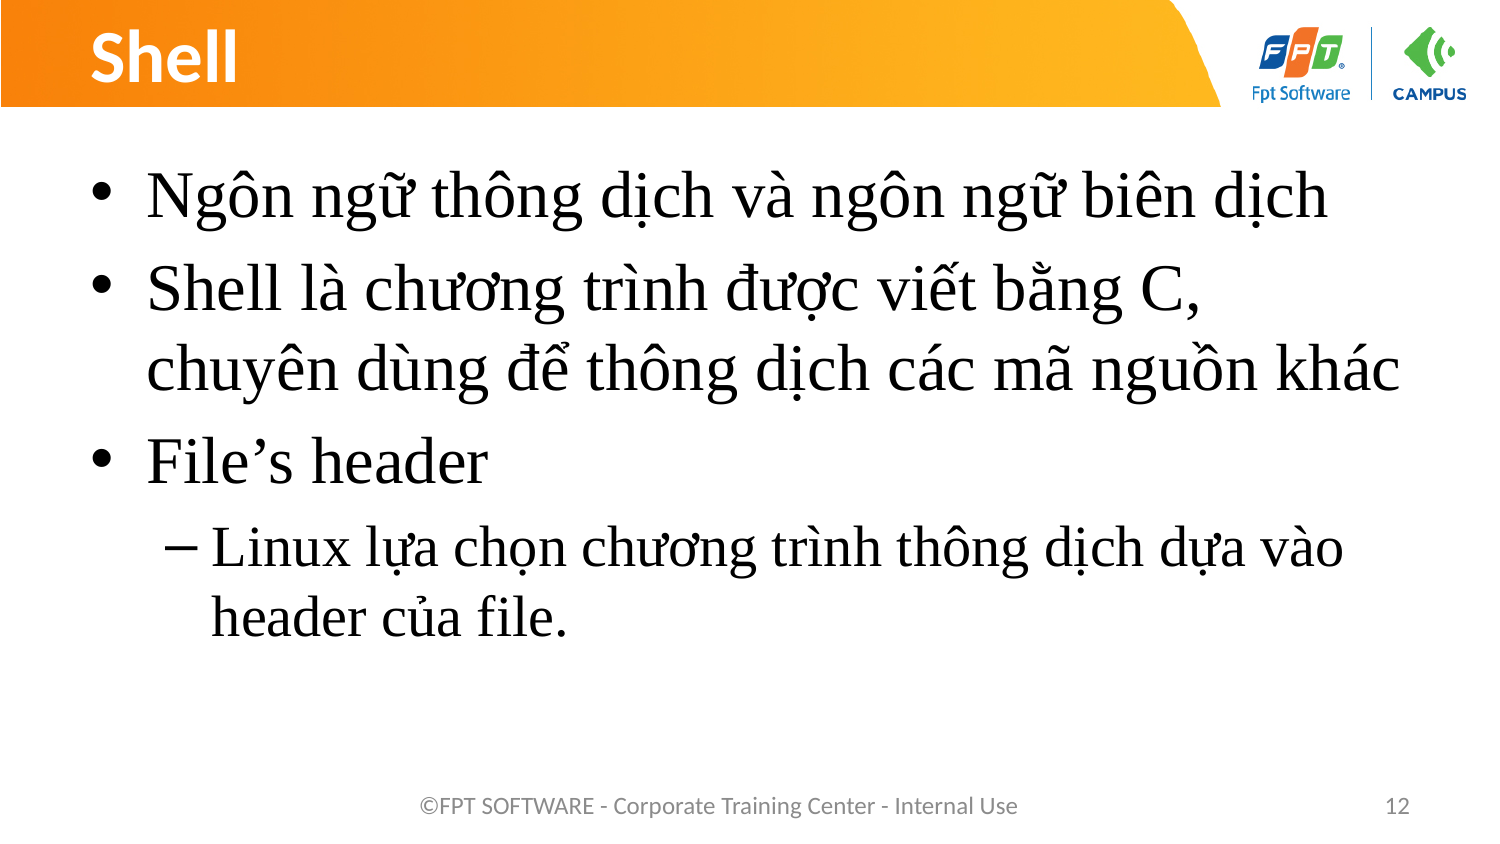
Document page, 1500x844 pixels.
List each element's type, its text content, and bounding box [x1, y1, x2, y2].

footer ©FPT SOFTWARE - Corporate Training Center - Internal Use [395, 782, 1043, 827]
title Shell [75, 0, 1176, 106]
slide_number 12 [1074, 782, 1425, 827]
picture [1, 0, 1499, 844]
list Ngôn ngữ thông dịch và ngôn ngữ biên dịch Shell là chương trình được viết bằng C, chuyên dùng để thông dịch các mã nguồn khác File’s header Linux lựa chọn chương trình thông dịch dựa vào header của file. [75, 142, 1425, 754]
